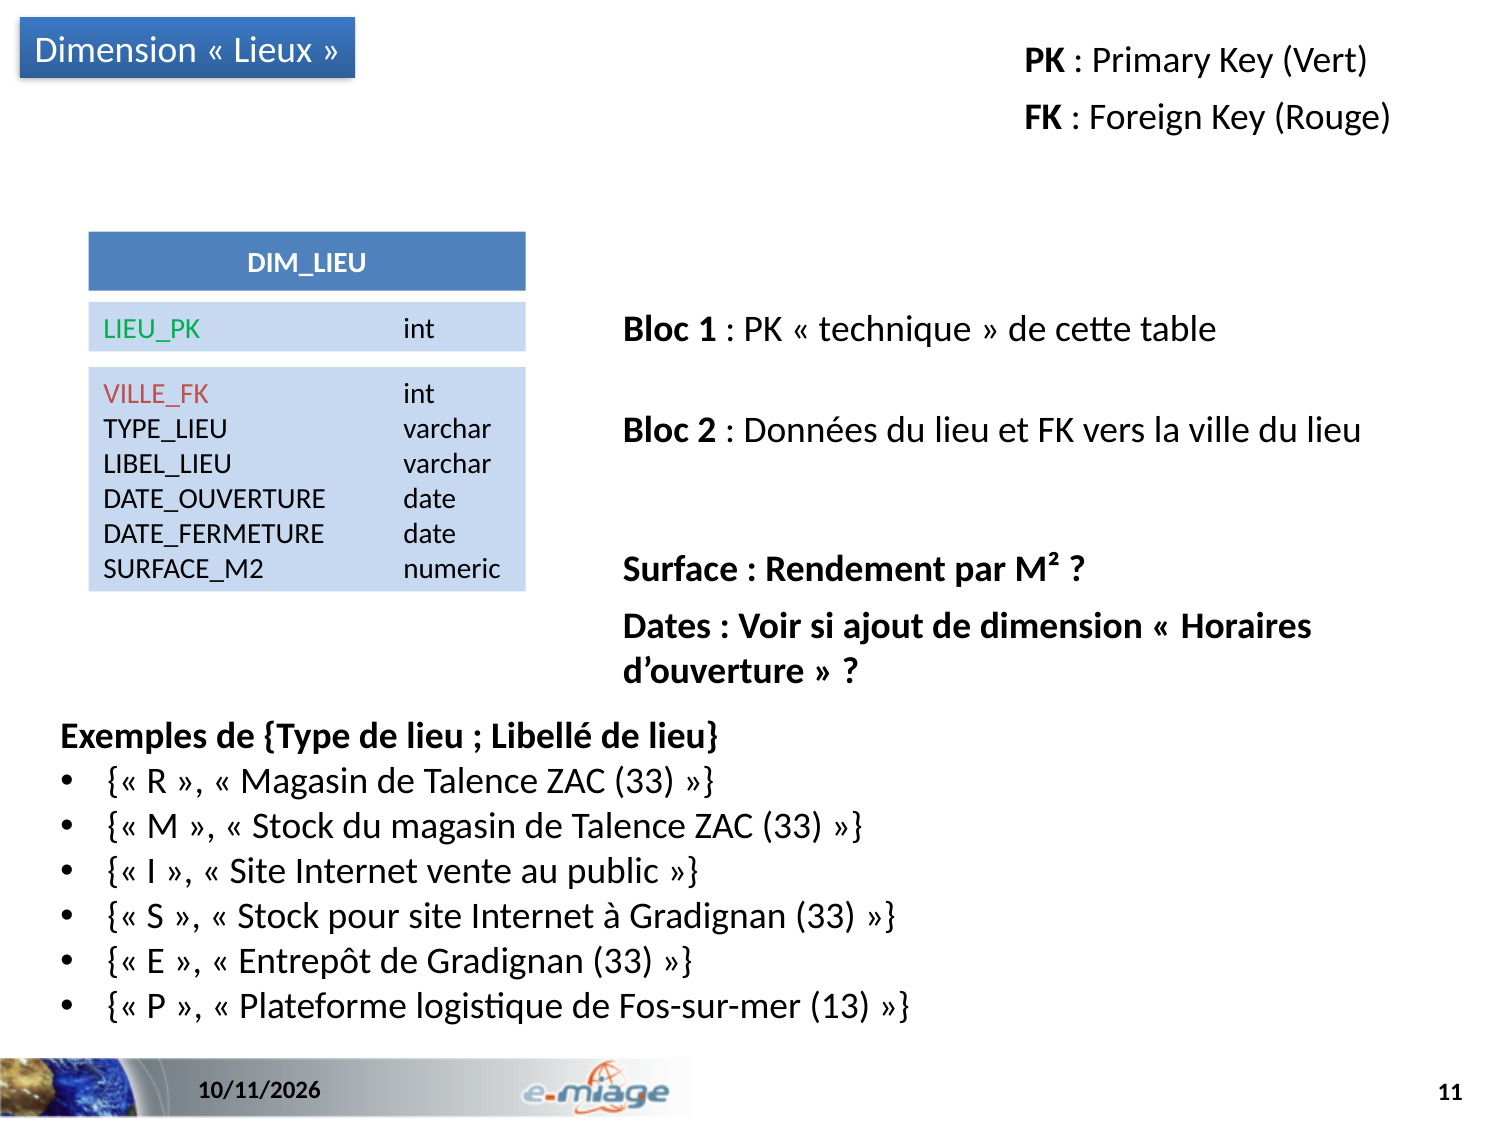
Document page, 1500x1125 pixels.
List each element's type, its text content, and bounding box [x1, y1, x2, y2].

text_box Dimension « Lieux » [19, 17, 356, 78]
text_box LIEU_PK int [88, 301, 526, 352]
text_box Surface : Rendement par M² ? Dates : Voir si ajout de dimension « Horaires d’ouverture » ? [608, 536, 1482, 699]
text_box VILLE_FK int TYPE_LIEU varchar LIBEL_LIEU varchar DATE_OUVERTURE date DATE_FERMETURE date SURFACE_M2 numeric [88, 367, 526, 592]
text_box DIM_LIEU [86, 230, 528, 293]
text_box Bloc 2 : Données du lieu et FK vers la ville du lieu [608, 397, 1482, 458]
picture [0, 1058, 691, 1118]
text_box Bloc 1 : PK « technique » de cette table [608, 296, 1270, 357]
text_box PK : Primary Key (Vert) FK : Foreign Key (Rouge) [1009, 27, 1413, 145]
text_box Exemples de {Type de lieu ; Libellé de lieu} {« R », « Magasin de Talence ZAC (33) »} {« M », « Stock du magasin de Talence ZAC (33) »} {« I », « Site Internet vente au public »} {« S », « Stock pour site Internet à Gradignan (33) »} {« E », « Entrepôt de Gradignan (33) »} {« P », « Plateforme logistique de Fos-sur-mer (13) »} [45, 704, 926, 1079]
